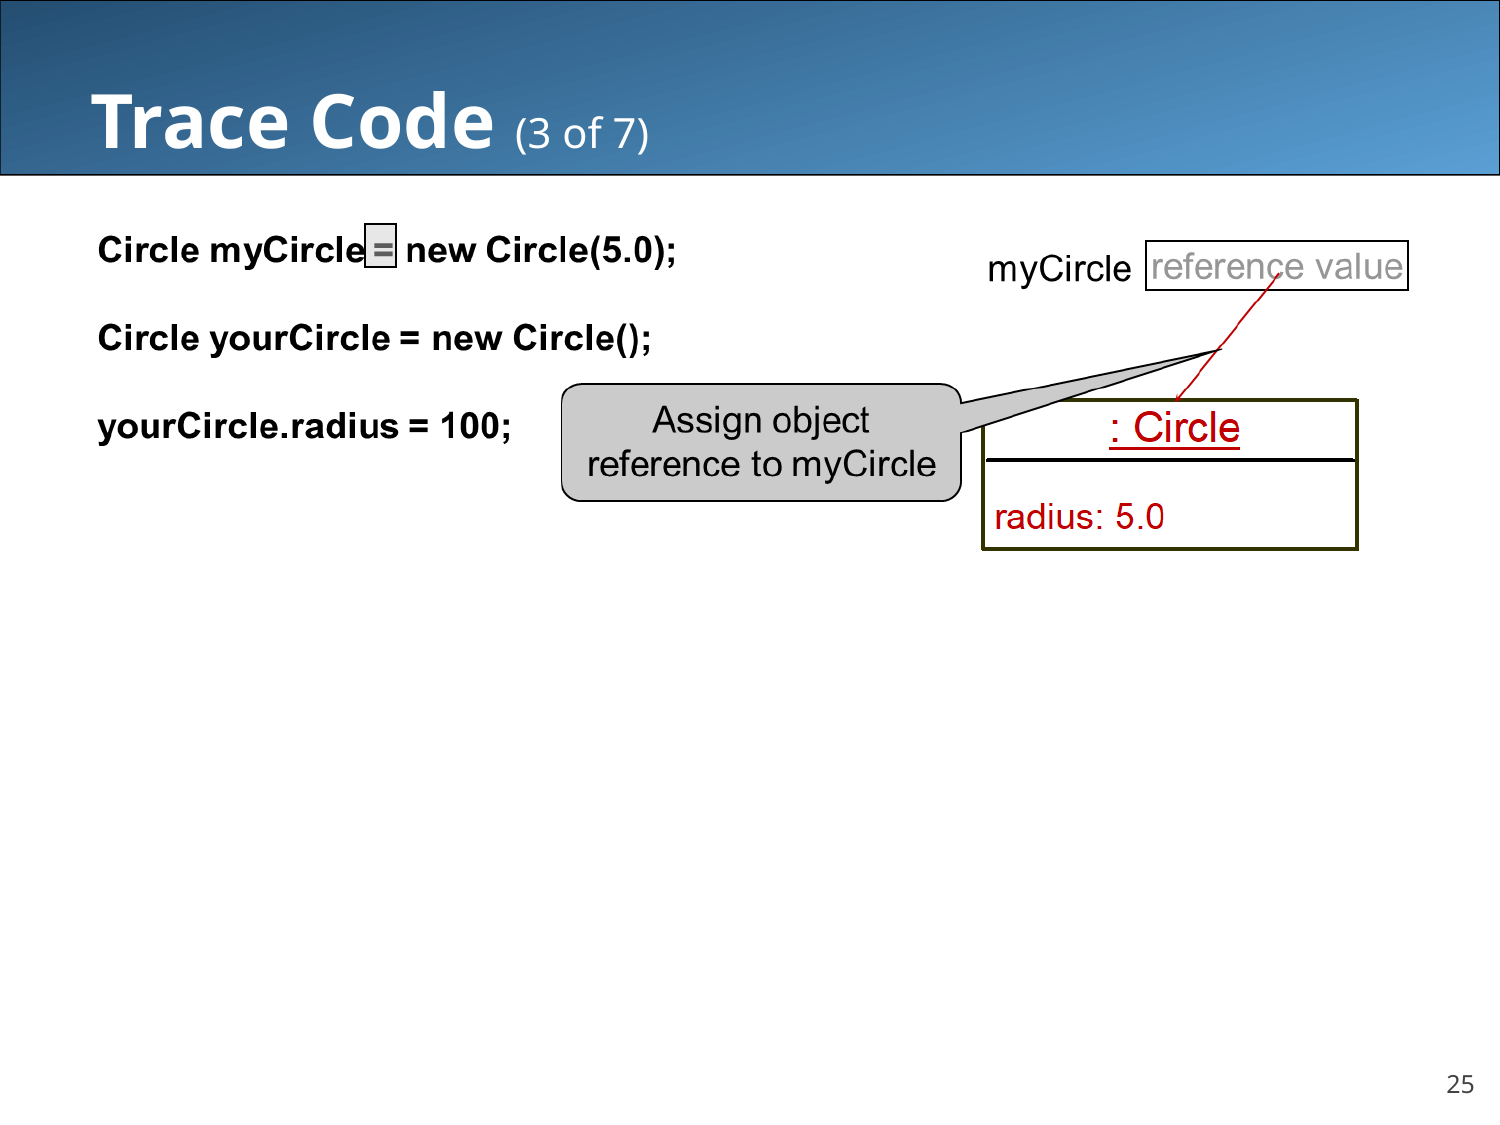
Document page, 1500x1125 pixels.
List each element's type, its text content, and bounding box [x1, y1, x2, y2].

title Trace Code (3 of 7) [75, 0, 1425, 179]
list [74, 214, 1425, 563]
